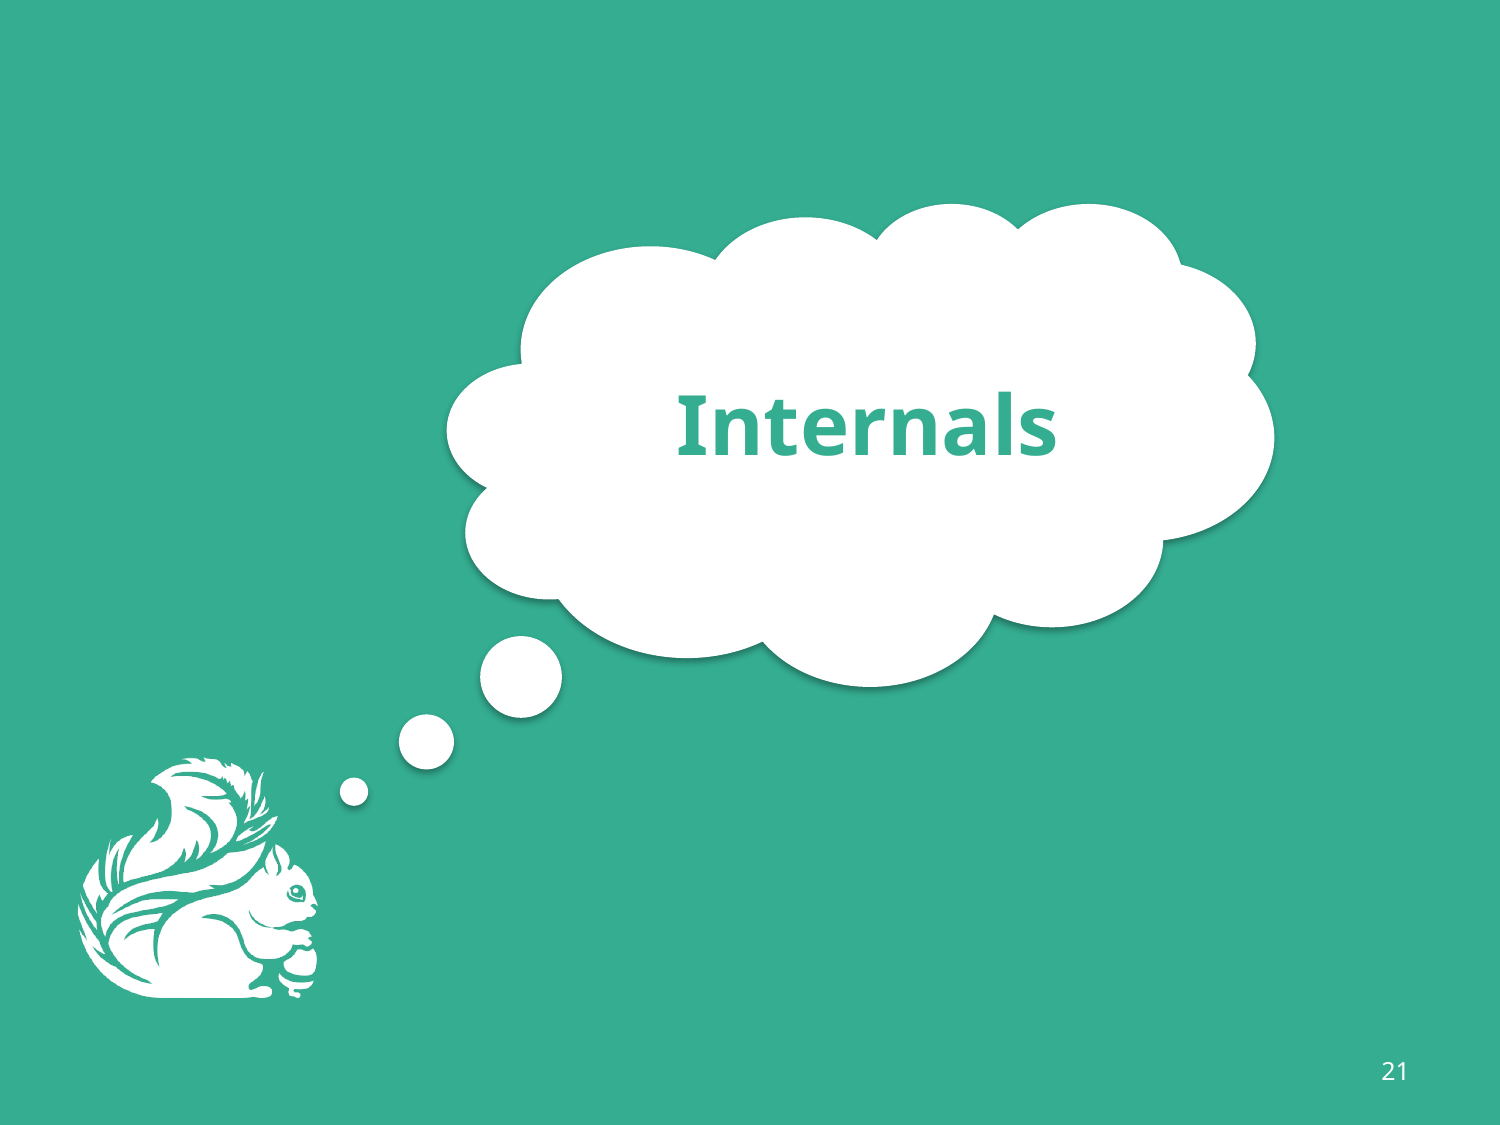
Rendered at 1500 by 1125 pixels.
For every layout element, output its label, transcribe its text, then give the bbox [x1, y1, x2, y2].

text_box Internals [503, 364, 1234, 501]
text_box [480, 636, 562, 718]
slide_number 21 [1074, 1042, 1425, 1103]
text_box [398, 714, 454, 770]
text_box [446, 222, 1275, 687]
picture [77, 757, 319, 999]
text_box [339, 777, 369, 806]
text_box [769, 21, 1274, 271]
